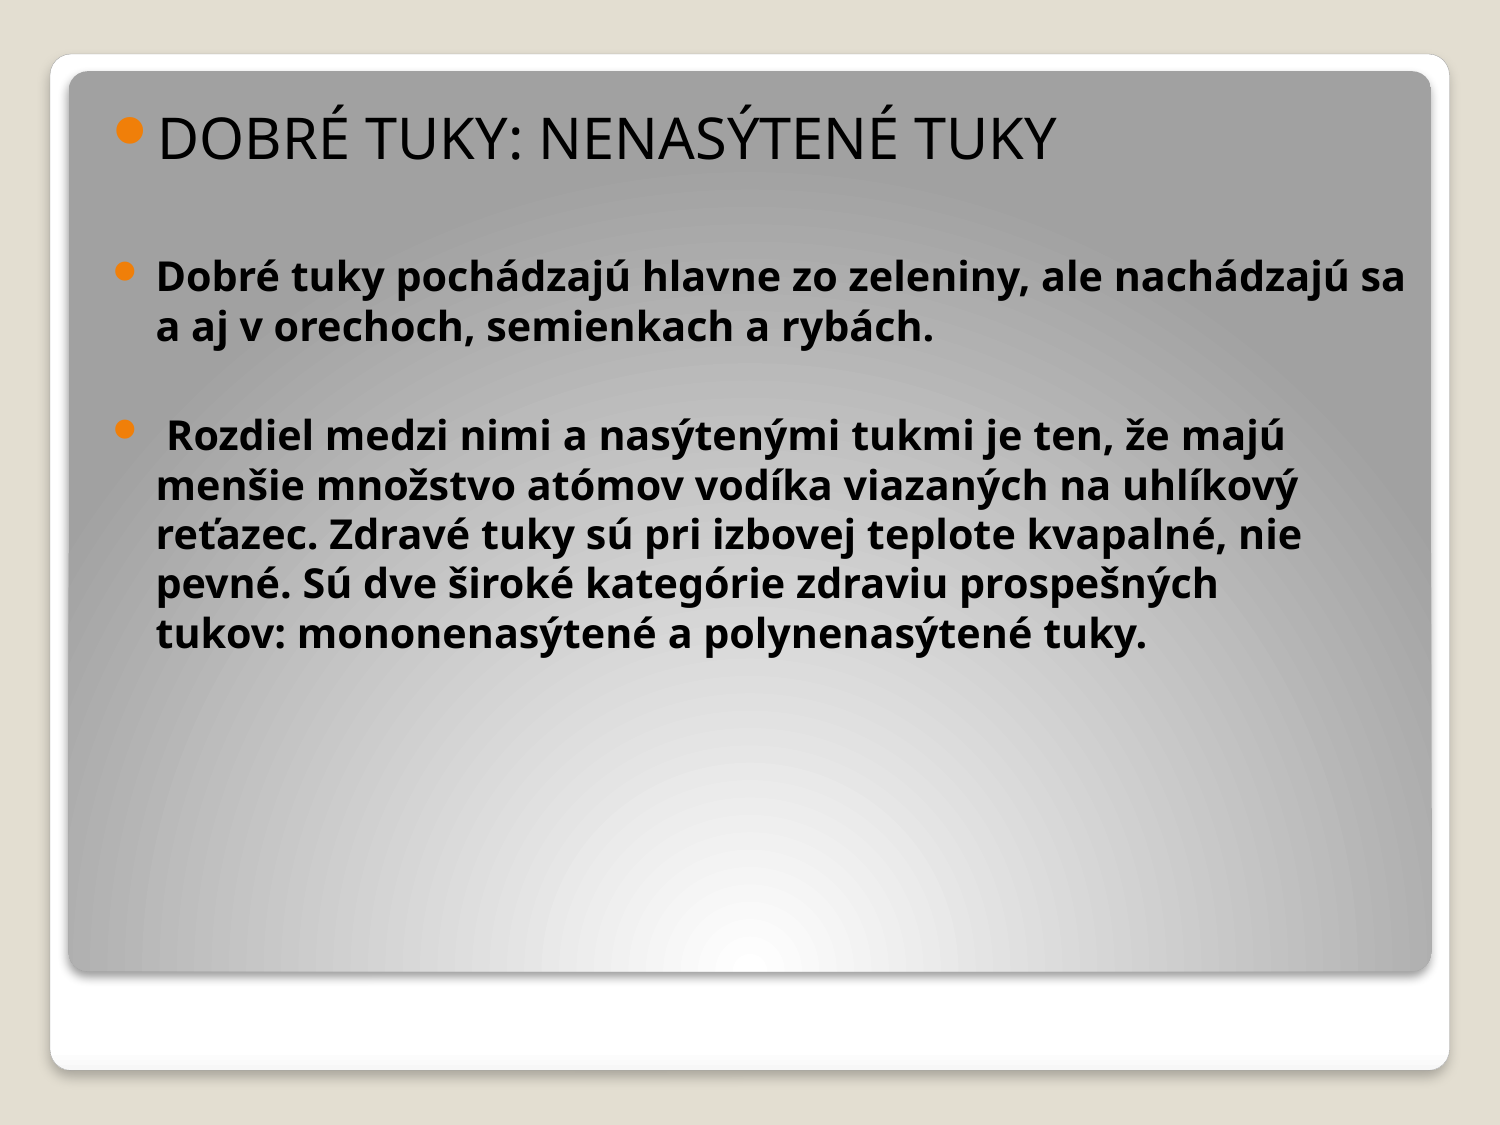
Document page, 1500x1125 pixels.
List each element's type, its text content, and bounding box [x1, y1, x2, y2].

list DOBRÉ TUKY: NENASÝTENÉ TUKY Dobré tuky pochádzajú hlavne zo zeleniny, ale nachádzajú sa a aj v orechoch, semienkach a rybách. Rozdiel medzi nimi a nasýtenými tukmi je ten, že majú menšie množstvo atómov vodíka viazaných na uhlíkový reťazec. Zdravé tuky sú pri izbovej teplote kvapalné, nie pevné. Sú dve široké kategórie zdraviu prospešných tukov: mononenasýtené a polynenasýtené tuky. [82, 86, 1425, 774]
